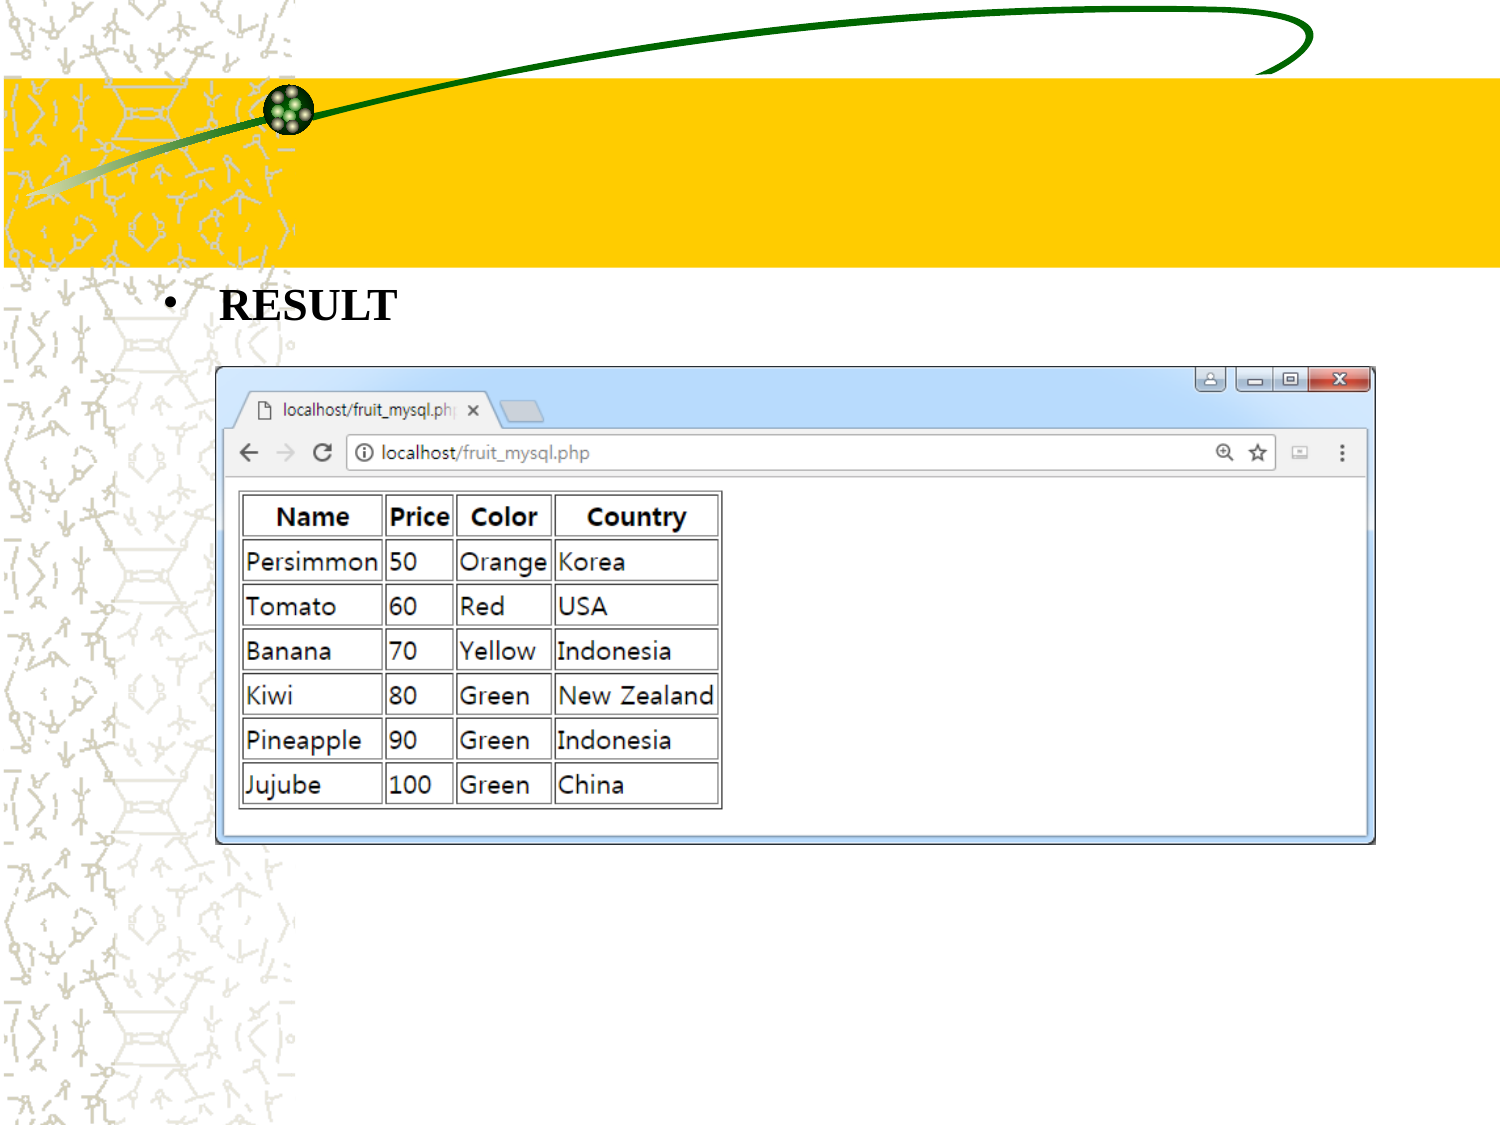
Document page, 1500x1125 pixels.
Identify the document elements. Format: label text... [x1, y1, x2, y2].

text_box [0, 0, 1500, 75]
picture [214, 366, 1376, 845]
list RESULT [147, 267, 1423, 1068]
picture [3, 75, 296, 1125]
